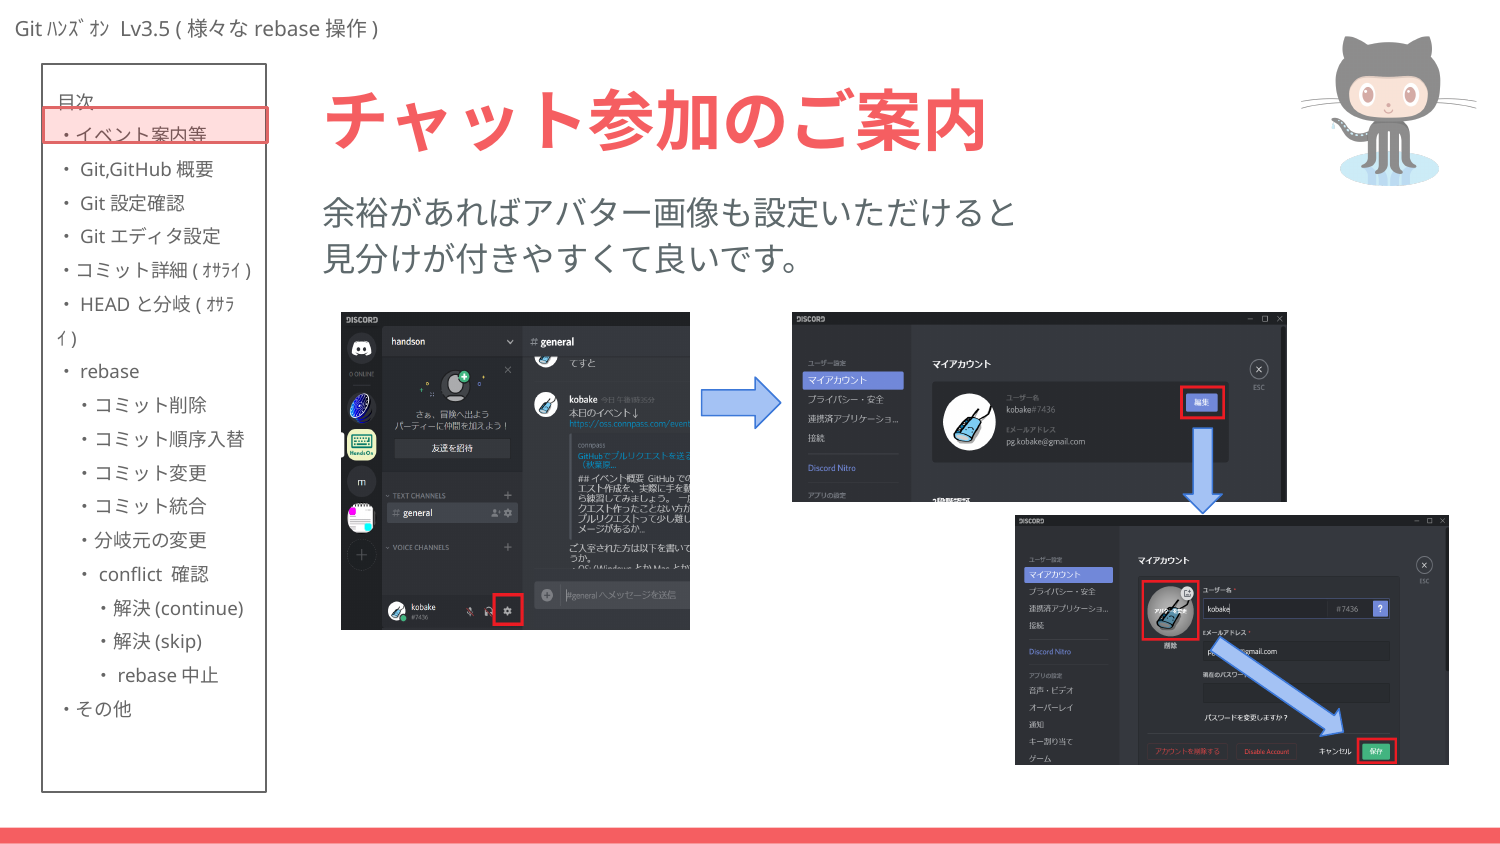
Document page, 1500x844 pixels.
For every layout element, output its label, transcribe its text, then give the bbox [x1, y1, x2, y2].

title チャット参加のご案内 [307, 64, 1449, 161]
text_box [701, 377, 781, 429]
picture [792, 312, 1287, 502]
list 余裕があればアバター画像も設定いただけると 見分けが付きやすくて良いです。 [307, 171, 1449, 793]
text_box [43, 107, 268, 143]
picture [341, 312, 690, 630]
picture [1014, 515, 1449, 765]
